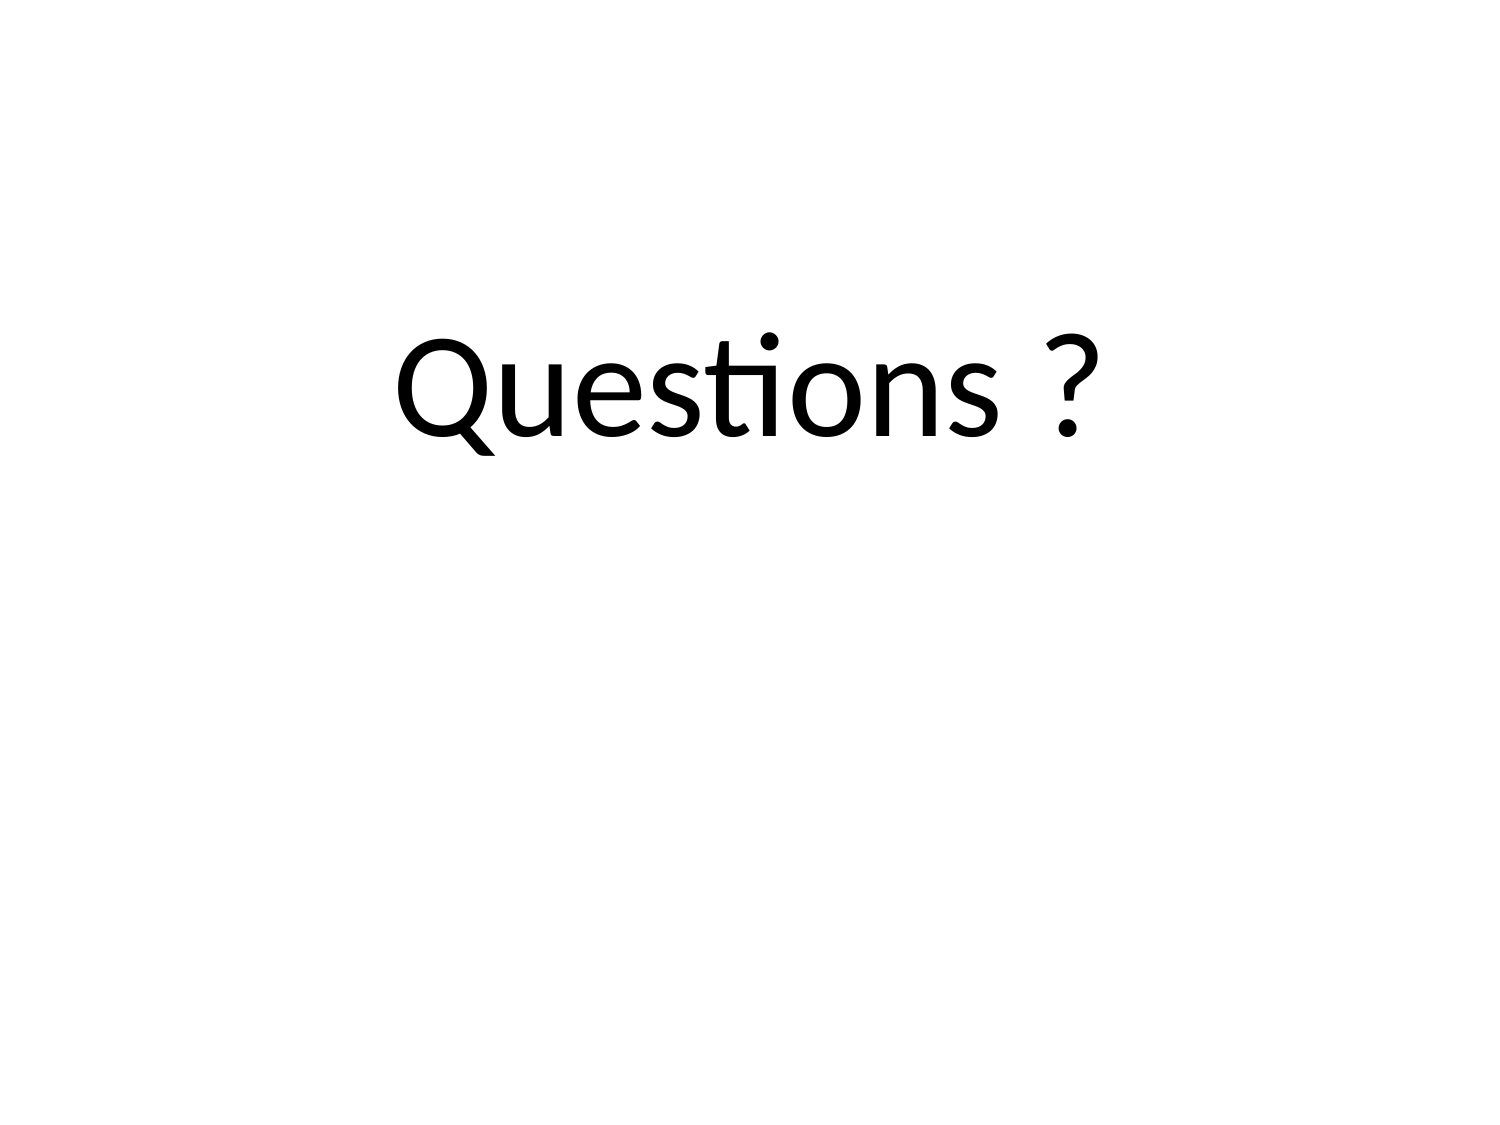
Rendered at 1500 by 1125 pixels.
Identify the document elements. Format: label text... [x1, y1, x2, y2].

list Questions ? [103, 299, 1397, 1014]
